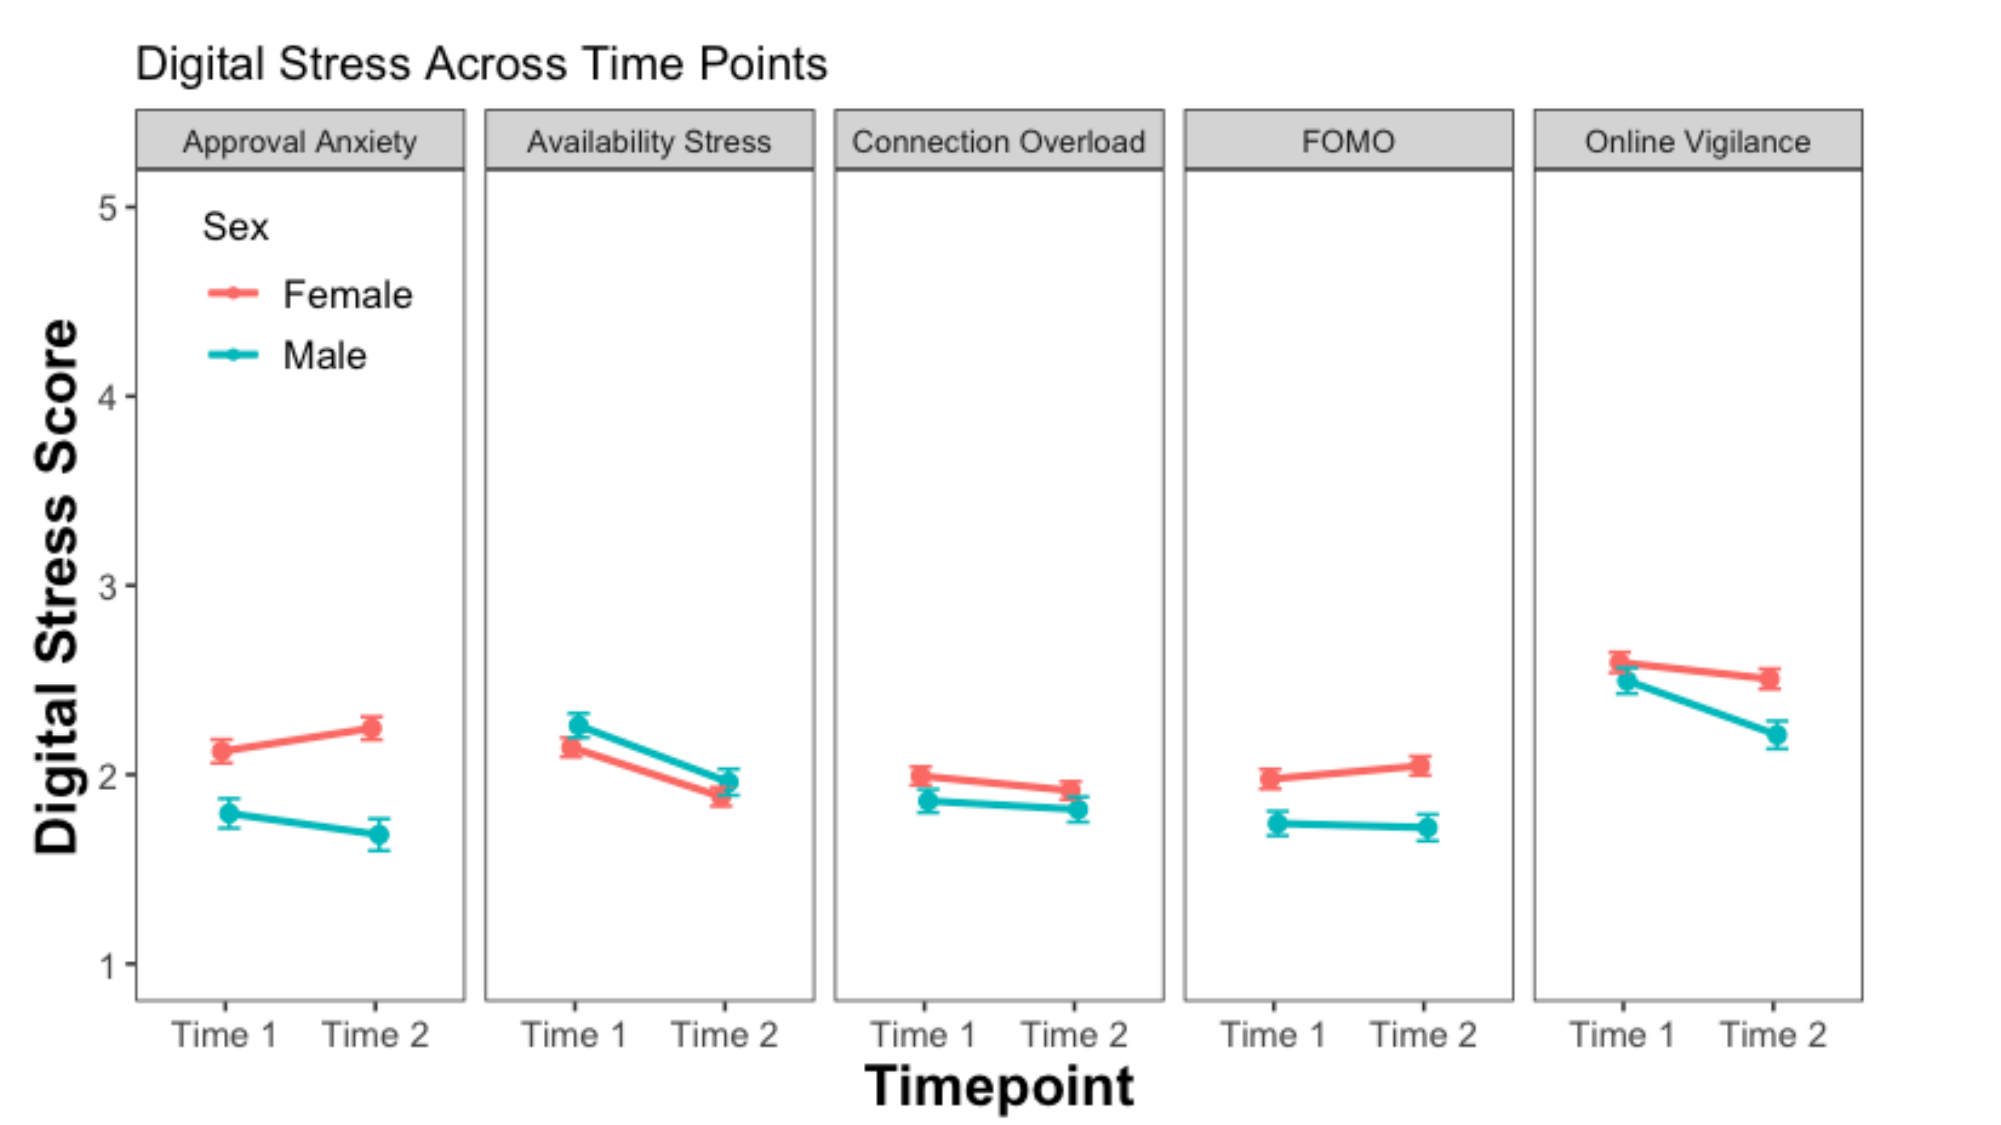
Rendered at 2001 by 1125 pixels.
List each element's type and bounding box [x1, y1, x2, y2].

list [0, 0, 2000, 1125]
